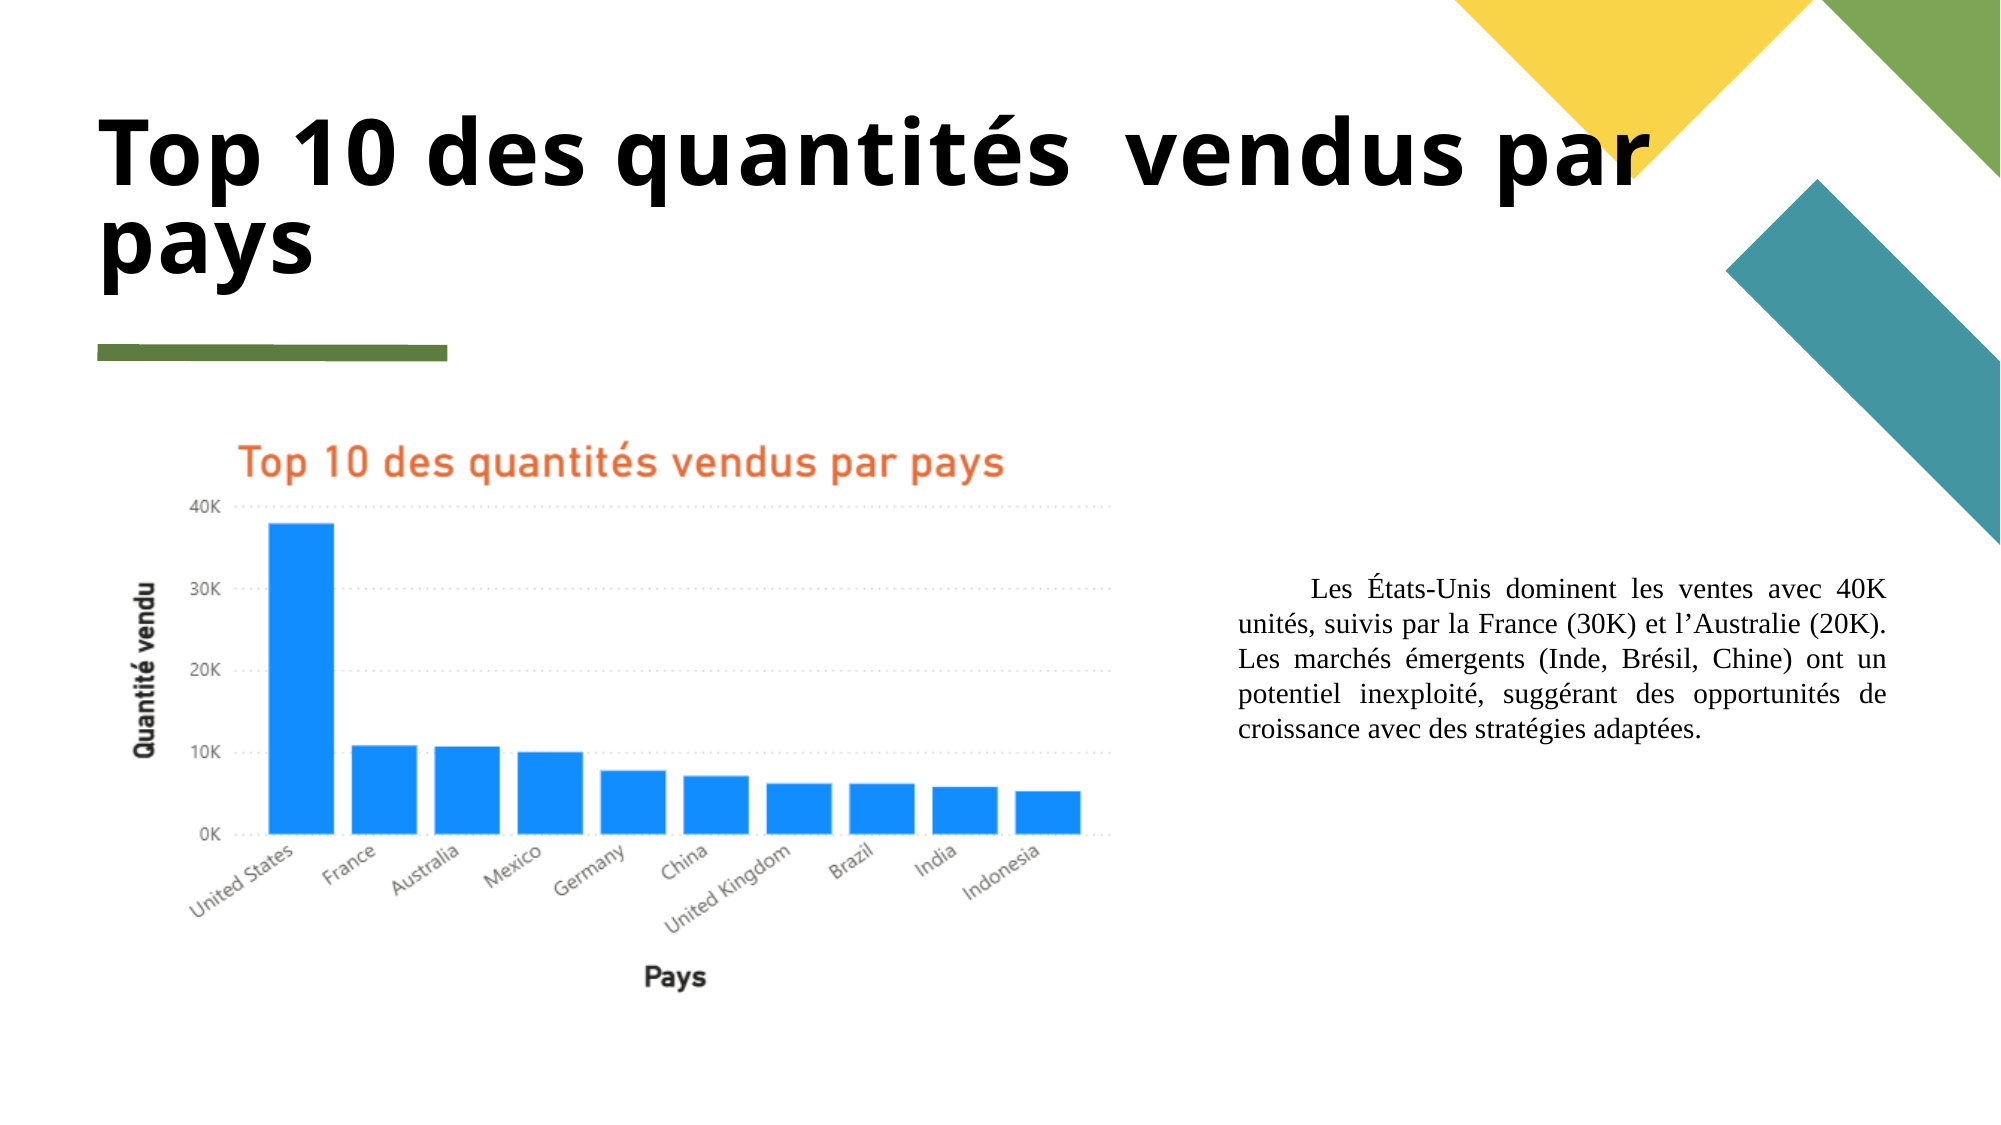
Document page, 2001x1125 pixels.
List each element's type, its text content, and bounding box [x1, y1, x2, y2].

text_box Les États-Unis dominent les ventes avec 40K unités, suivis par la France (30K) et l’Australie (20K). Les marchés émergents (Inde, Brésil, Chine) ont un potentiel inexploité, suggérant des opportunités de croissance avec des stratégies adaptées. [1223, 562, 1903, 752]
title Top 10 des quantités vendus par pays [97, 32, 1898, 291]
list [97, 412, 1161, 1008]
